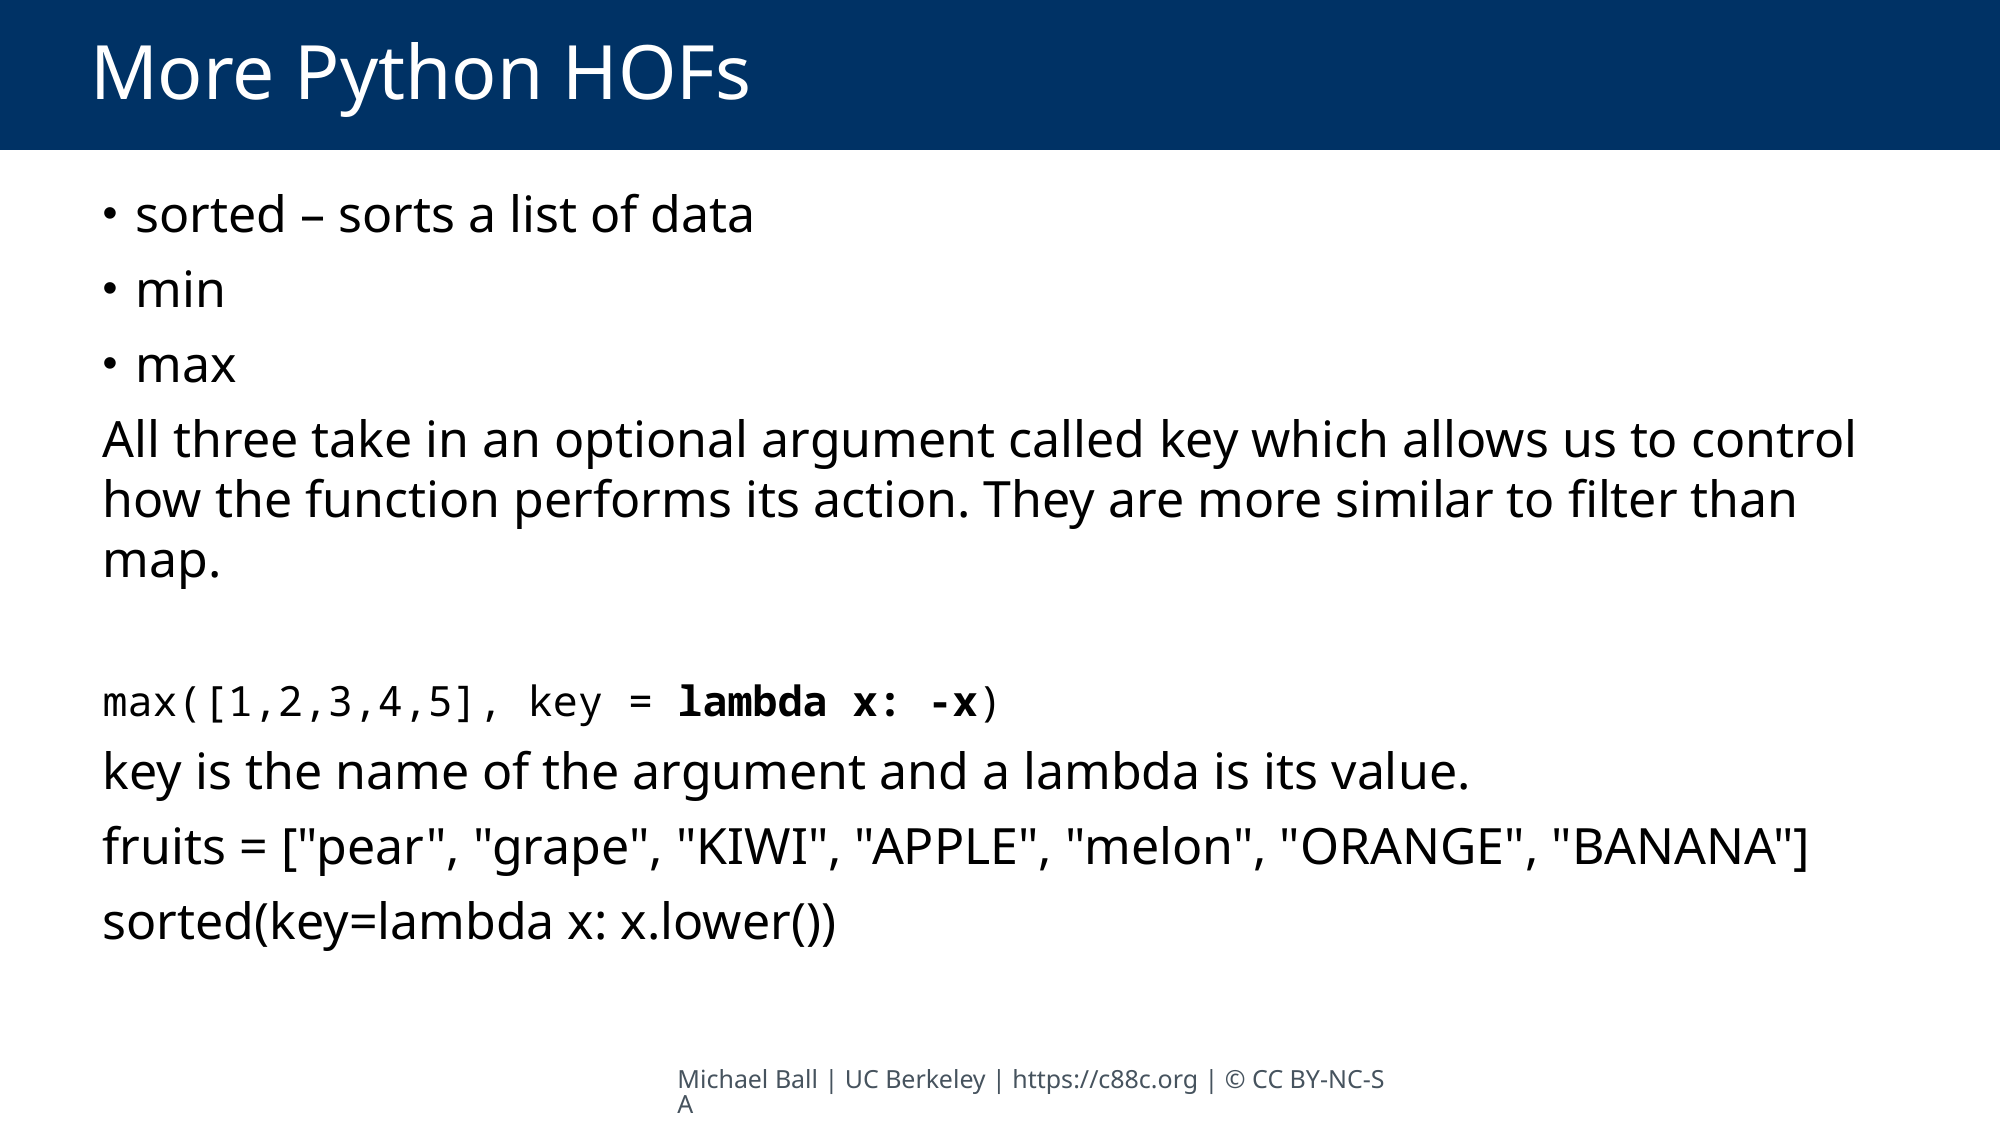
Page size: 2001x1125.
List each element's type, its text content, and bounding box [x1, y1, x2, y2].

title More Python HOFs [0, 0, 2000, 152]
footer Michael Ball | UC Berkeley | https://c88c.org | © CC BY-NC-SA [662, 1055, 1413, 1106]
list sorted – sorts a list of data min max All three take in an optional argument called key which allows us to control how the function performs its action. They are more similar to filter than map. max([1,2,3,4,5], key = lambda x: -x) key is the name of the argument and a lambda is its value. fruits = ["pear", "grape", "KIWI", "APPLE", "melon", "ORANGE", "BANANA"] sorted(key=lambda x: x.lower()) [87, 174, 1928, 1038]
